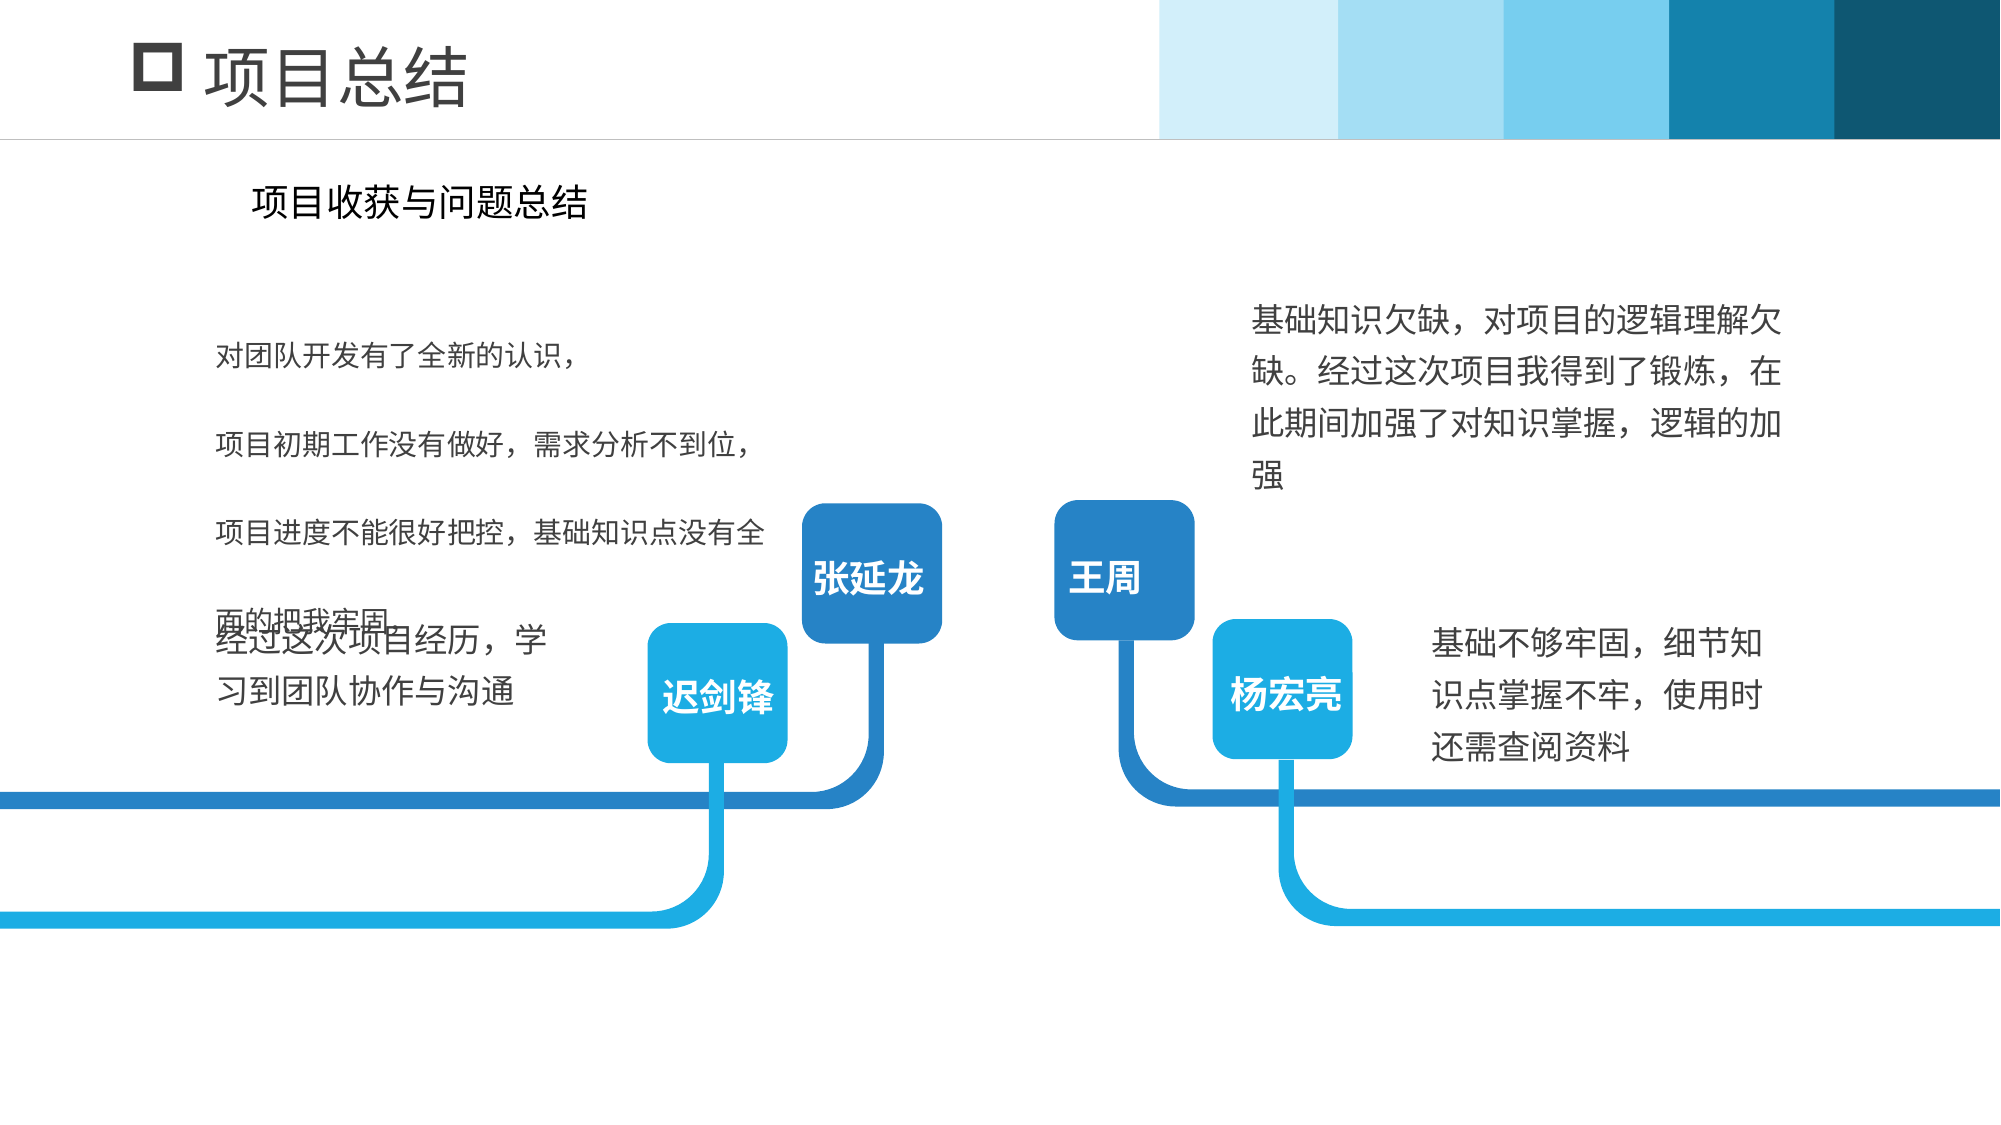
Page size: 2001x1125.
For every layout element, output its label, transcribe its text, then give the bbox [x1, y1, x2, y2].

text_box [1053, 500, 1195, 641]
text_box [0, 764, 724, 929]
text_box 对团队开发有了全新的认识， 项目初期工作没有做好，需求分析不到位，项目进度不能很好把控，基础知识点没有全面的把我牢固， [207, 279, 791, 643]
text_box [1294, 789, 2000, 807]
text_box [1159, 0, 2000, 139]
text_box 项目总结 [113, 27, 486, 123]
text_box 项目收获与问题总结 [236, 171, 802, 232]
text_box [797, 503, 943, 644]
text_box [1118, 641, 1278, 807]
text_box 基础知识欠缺，对项目的逻辑理解欠缺。经过这次项目我得到了锻炼，在此期间加强了对知识掌握，逻辑的加强 [1236, 279, 1822, 502]
text_box 经过这次项目经历，学习到团队协作与沟通 [207, 643, 589, 715]
text_box [0, 791, 708, 810]
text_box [1212, 618, 1359, 760]
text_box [647, 622, 791, 764]
text_box 基础不够牢固，细节知识点掌握不牢，使用时还需查阅资料 [1416, 602, 1799, 774]
text_box [1278, 760, 2000, 927]
text_box [724, 644, 884, 810]
